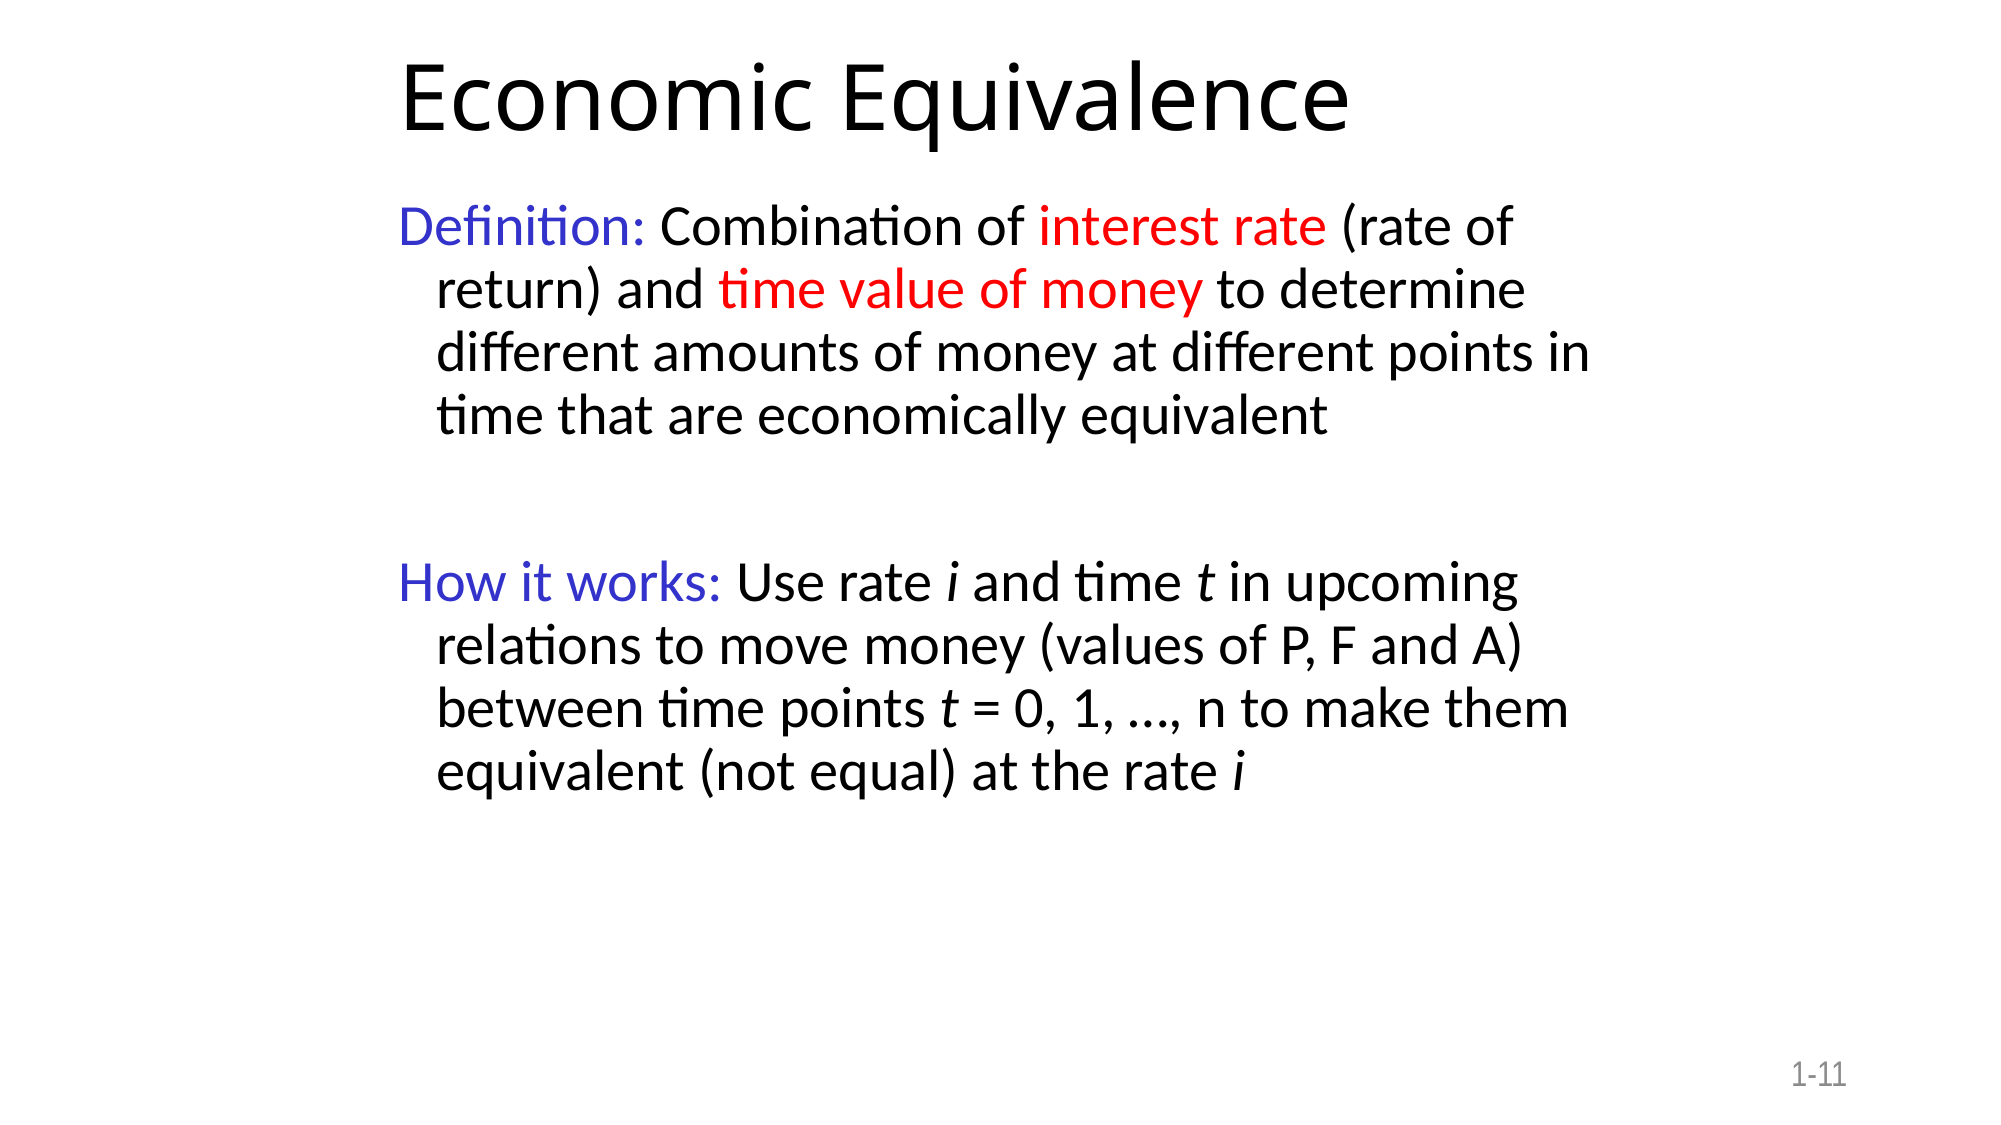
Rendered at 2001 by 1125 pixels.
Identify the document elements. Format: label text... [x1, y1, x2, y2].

list Definition: Combination of interest rate (rate of return) and time value of money to determine different amounts of money at different points in time that are economically equivalent How it works: Use rate i and time t in upcoming relations to move money (values of P, F and A) between time points t = 0, 1, …, n to make them equivalent (not equal) at the rate i [383, 187, 1614, 978]
slide_number 1-11 [1412, 1042, 1863, 1103]
title Economic Equivalence [383, 26, 1614, 175]
